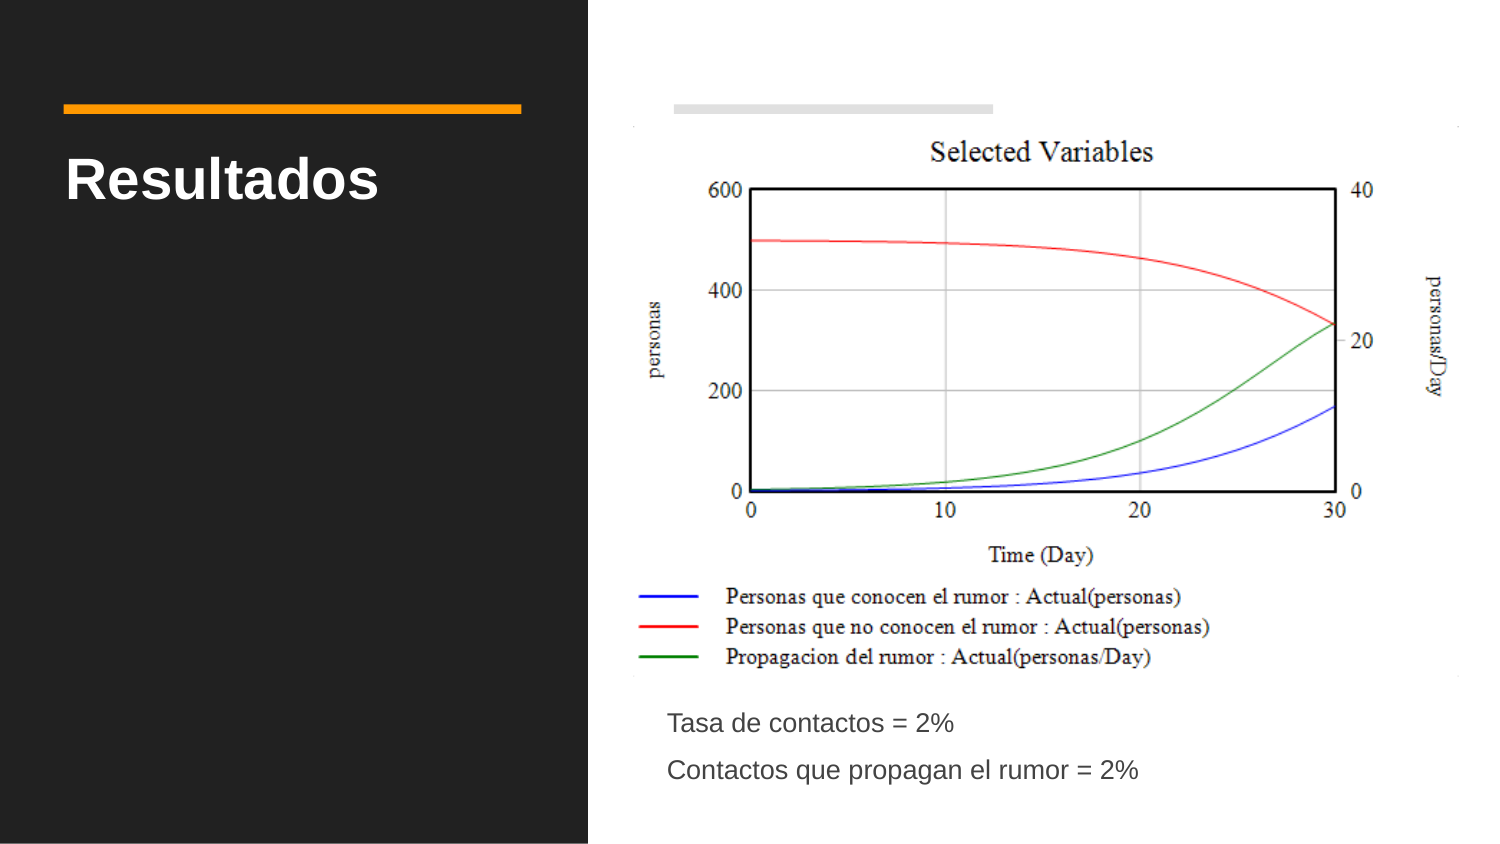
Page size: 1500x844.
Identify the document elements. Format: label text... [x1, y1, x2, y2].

list Tasa de contactos = 2% Contactos que propagan el rumor = 2% [651, 685, 1459, 802]
picture [633, 126, 1460, 677]
title Resultados [50, 126, 521, 743]
